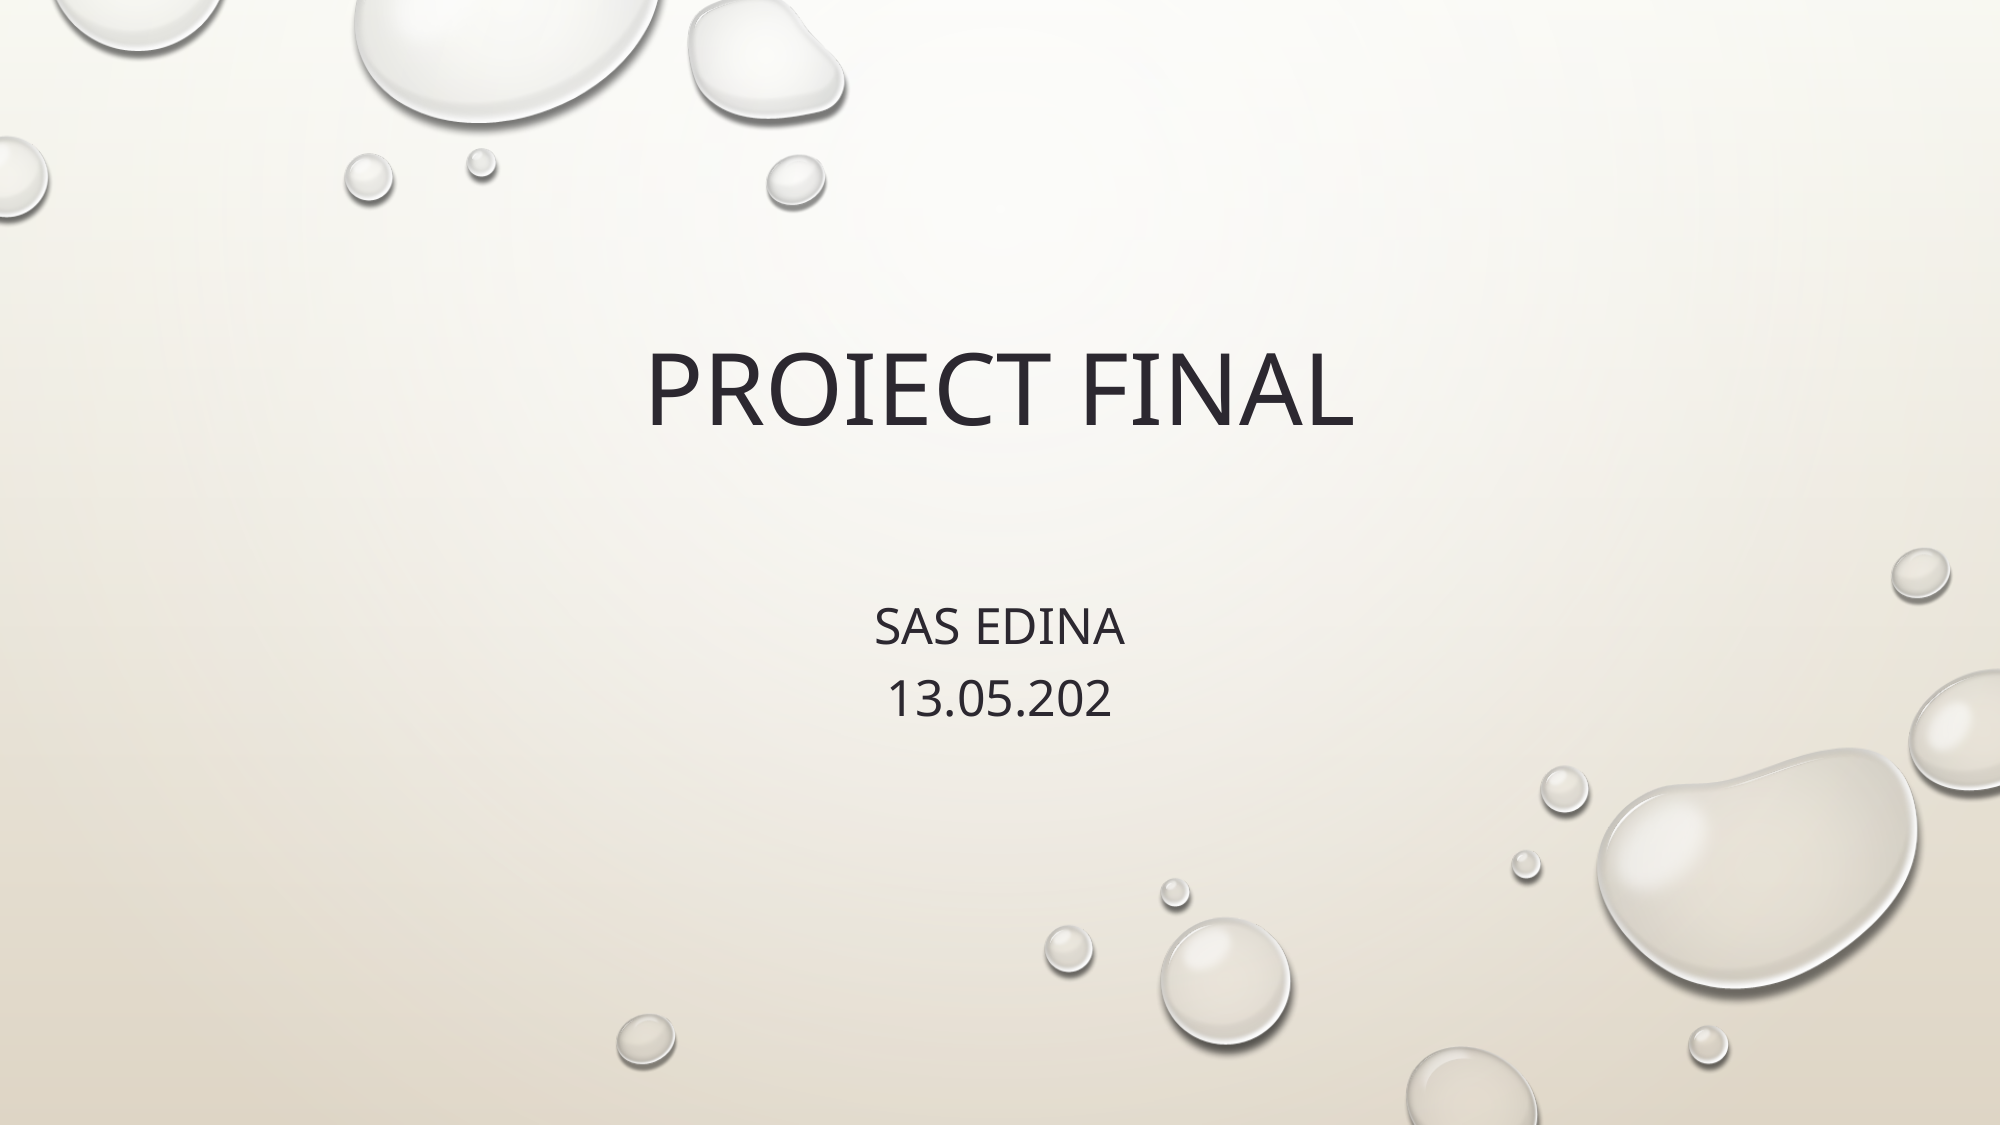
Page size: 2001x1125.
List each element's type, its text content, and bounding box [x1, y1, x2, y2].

title PROIECT FINAL [287, 103, 1713, 455]
subtitle SAS EDINA​ 13.05.202 [287, 575, 1713, 863]
picture [0, 0, 2000, 1125]
